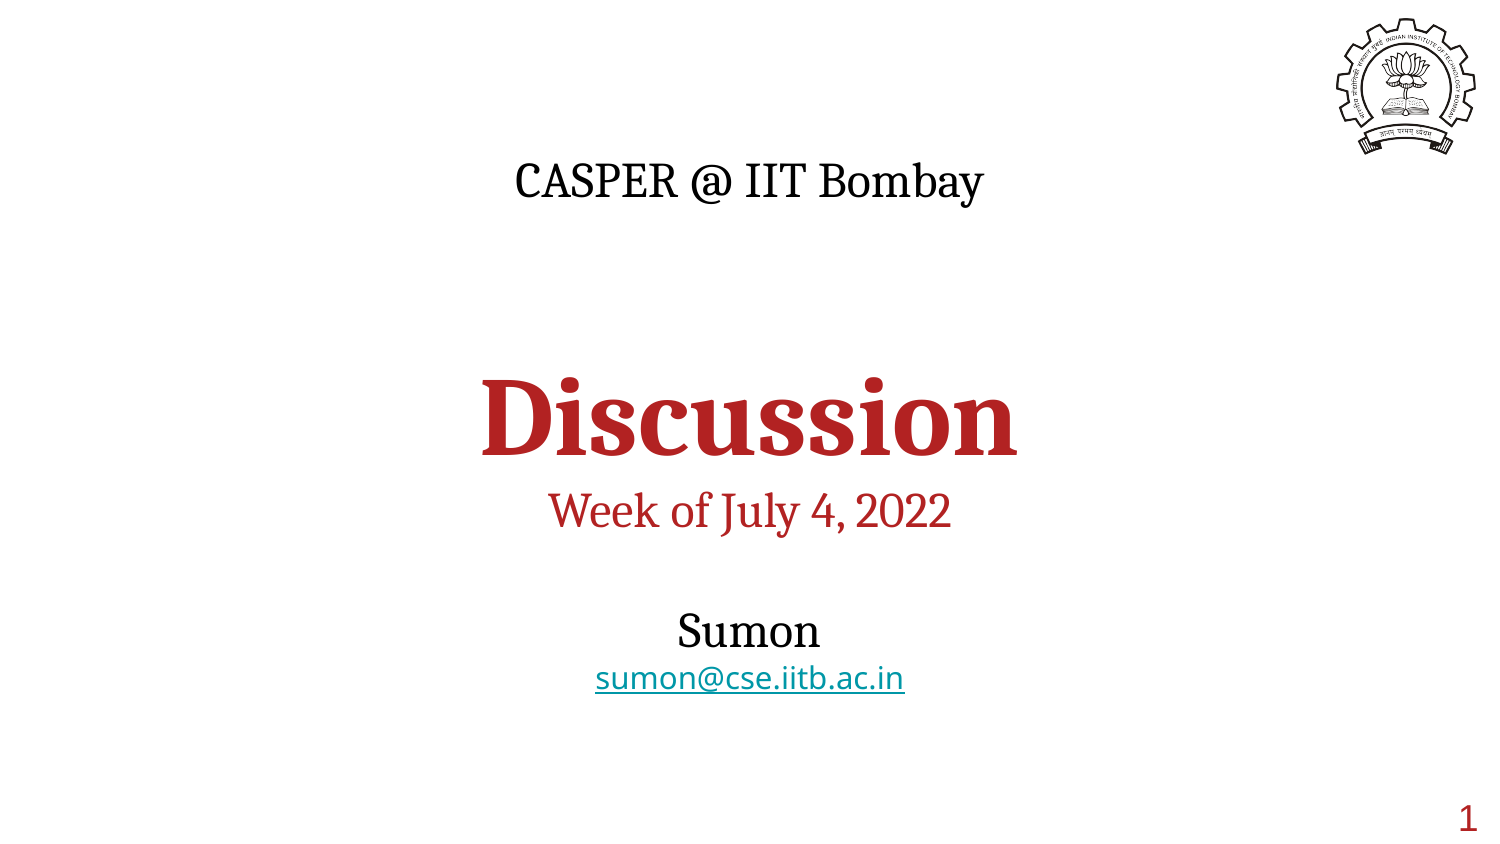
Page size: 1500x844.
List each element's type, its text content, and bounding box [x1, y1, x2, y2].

title CASPER @ IIT Bombay Discussion Week of July 4, 2022 Sumon sumon@cse.iitb.ac.in [51, 69, 1449, 780]
slide_number 1 [1403, 779, 1494, 844]
picture [1336, 18, 1476, 155]
